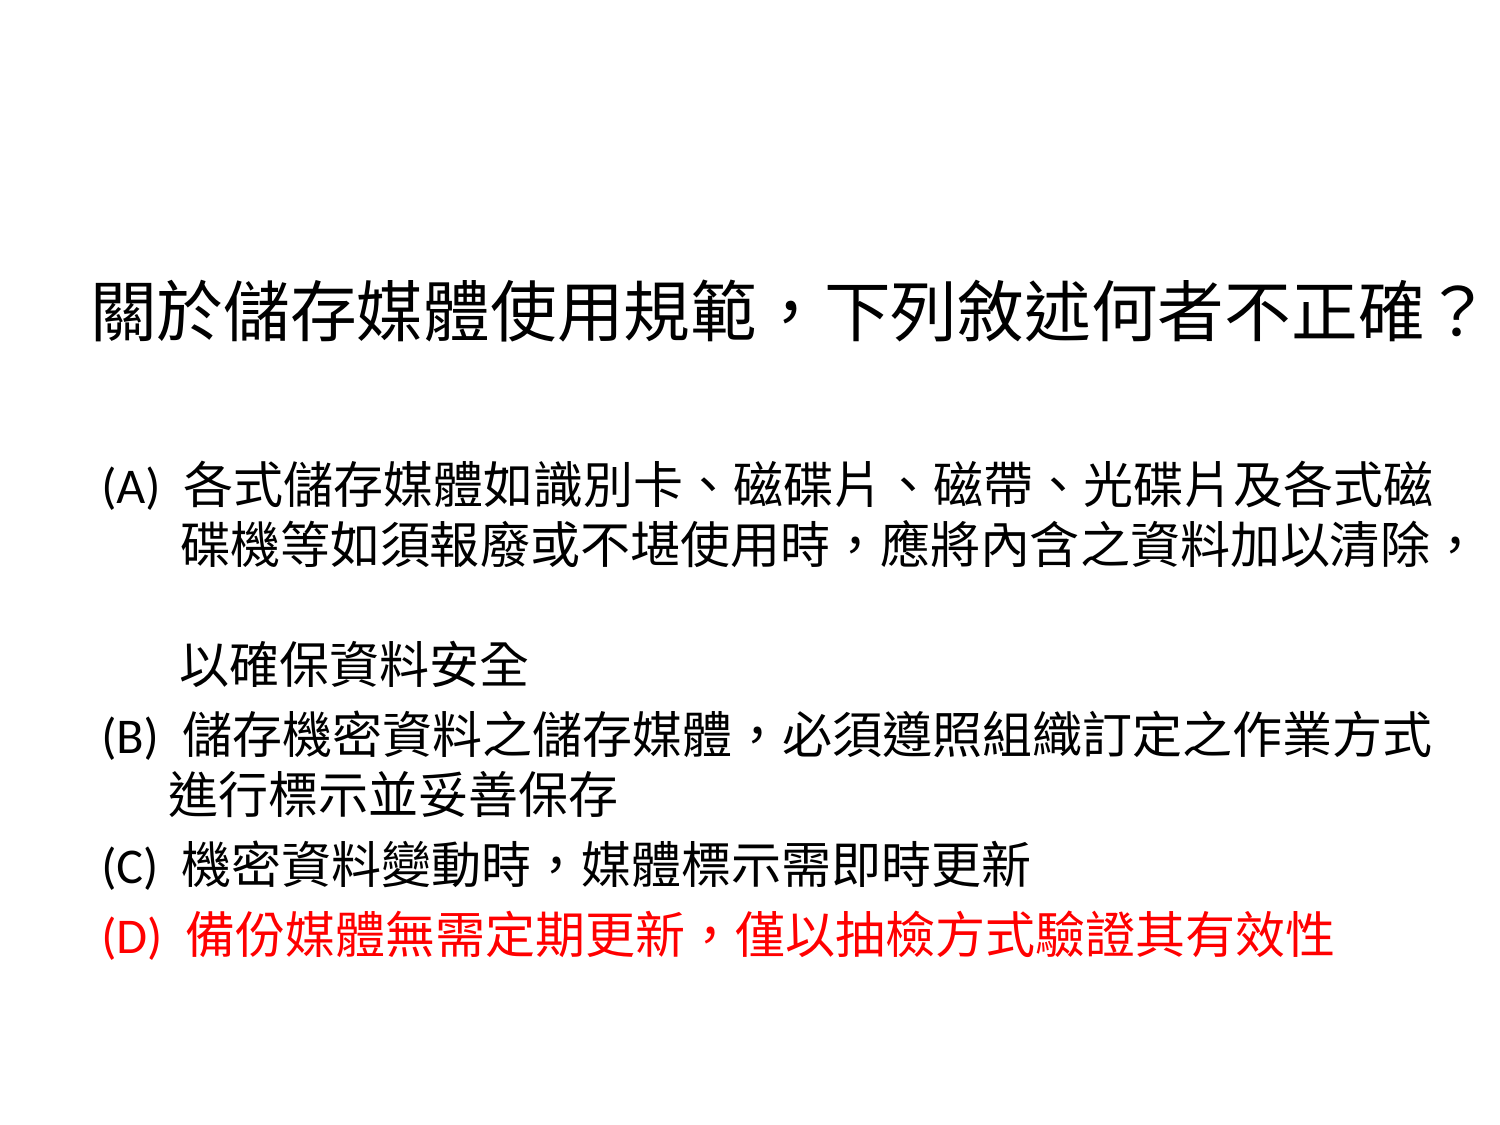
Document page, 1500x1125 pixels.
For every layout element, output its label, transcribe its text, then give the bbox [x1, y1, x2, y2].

list 關於儲存媒體使用規範，下列敘述何者不正確？ (A) 各式儲存媒體如識別卡、磁碟片、磁帶、光碟片及各式磁 碟機等如須報廢或不堪使用時，應將內含之資料加以清除， 以確保資料安全 (B) 儲存機密資料之儲存媒體，必須遵照組織訂定之作業方式 進行標示並妥善保存 (C) 機密資料變動時，媒體標示需即時更新 (D) 備份媒體無需定期更新，僅以抽檢方式驗證其有效性 [75, 262, 1471, 1106]
